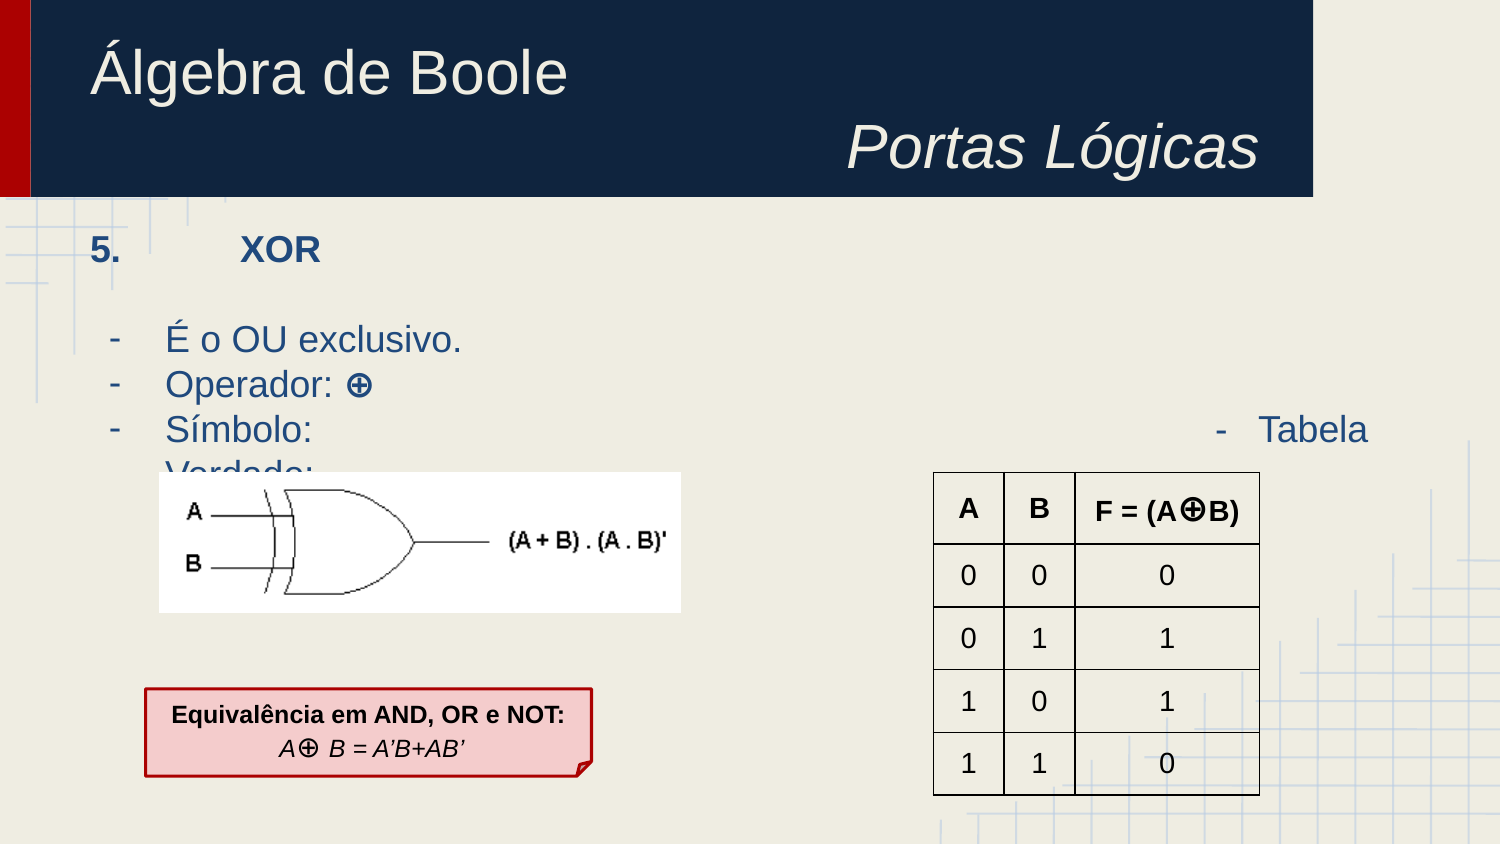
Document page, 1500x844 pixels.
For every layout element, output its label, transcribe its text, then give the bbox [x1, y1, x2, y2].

table_cell 1 [934, 670, 1003, 732]
table_header B [1005, 473, 1074, 543]
table_header A [934, 473, 1003, 543]
table_cell 1 [1005, 608, 1074, 669]
table_cell 0 [1076, 545, 1259, 606]
table_cell 1 [1076, 608, 1259, 669]
table_cell 1 [1076, 670, 1259, 732]
picture [159, 471, 681, 613]
table_cell 0 [934, 608, 1003, 669]
table_cell 0 [1005, 545, 1074, 606]
text_box Equivalência em AND, OR e NOT: A⊕ B = A’B+AB’ [132, 683, 605, 782]
table_header F = (A⊕B) [1076, 473, 1259, 543]
table_cell 1 [934, 733, 1003, 794]
table_cell 0 [1076, 733, 1259, 794]
table_cell 1 [1005, 733, 1074, 794]
table_cell 0 [934, 545, 1003, 606]
table_cell 0 [1005, 670, 1074, 732]
list 5. XOR É o OU exclusivo. Operador: ⊕ Símbolo: - Tabela Verdade: [75, 209, 1425, 806]
title Álgebra de Boole Portas Lógicas [75, 16, 1276, 183]
